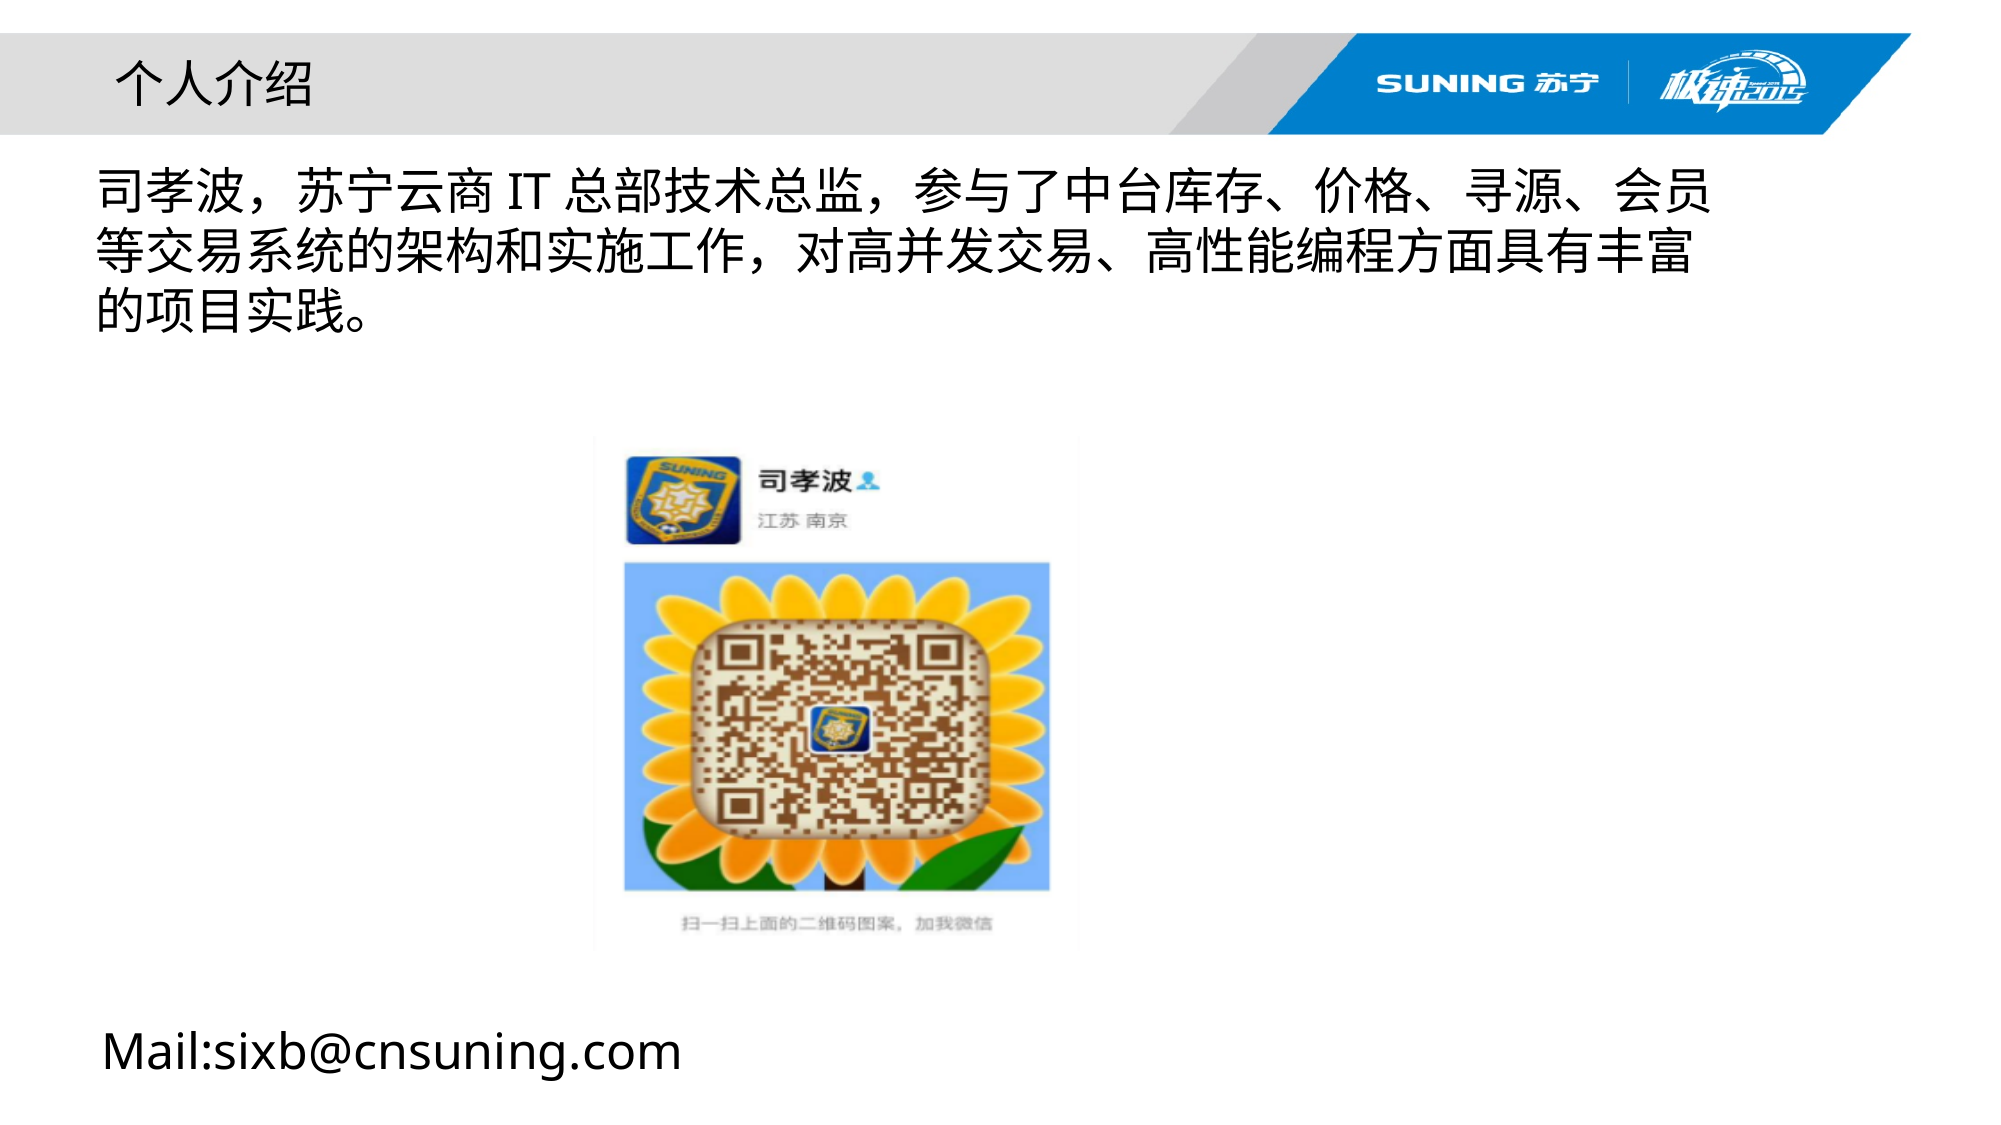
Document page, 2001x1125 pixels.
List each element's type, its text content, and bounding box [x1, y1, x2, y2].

title 个人介绍 [99, 45, 1900, 135]
text_box Mail:sixb@cnsuning.com [101, 869, 1598, 1094]
text_box 司孝波，苏宁云商IT总部技术总监，参与了中台库存、价格、寻源、会员等交易系统的架构和实施工作，对高并发交易、高性能编程方面具有丰富的项目实践。 [80, 151, 1735, 347]
picture [0, 0, 2001, 1125]
